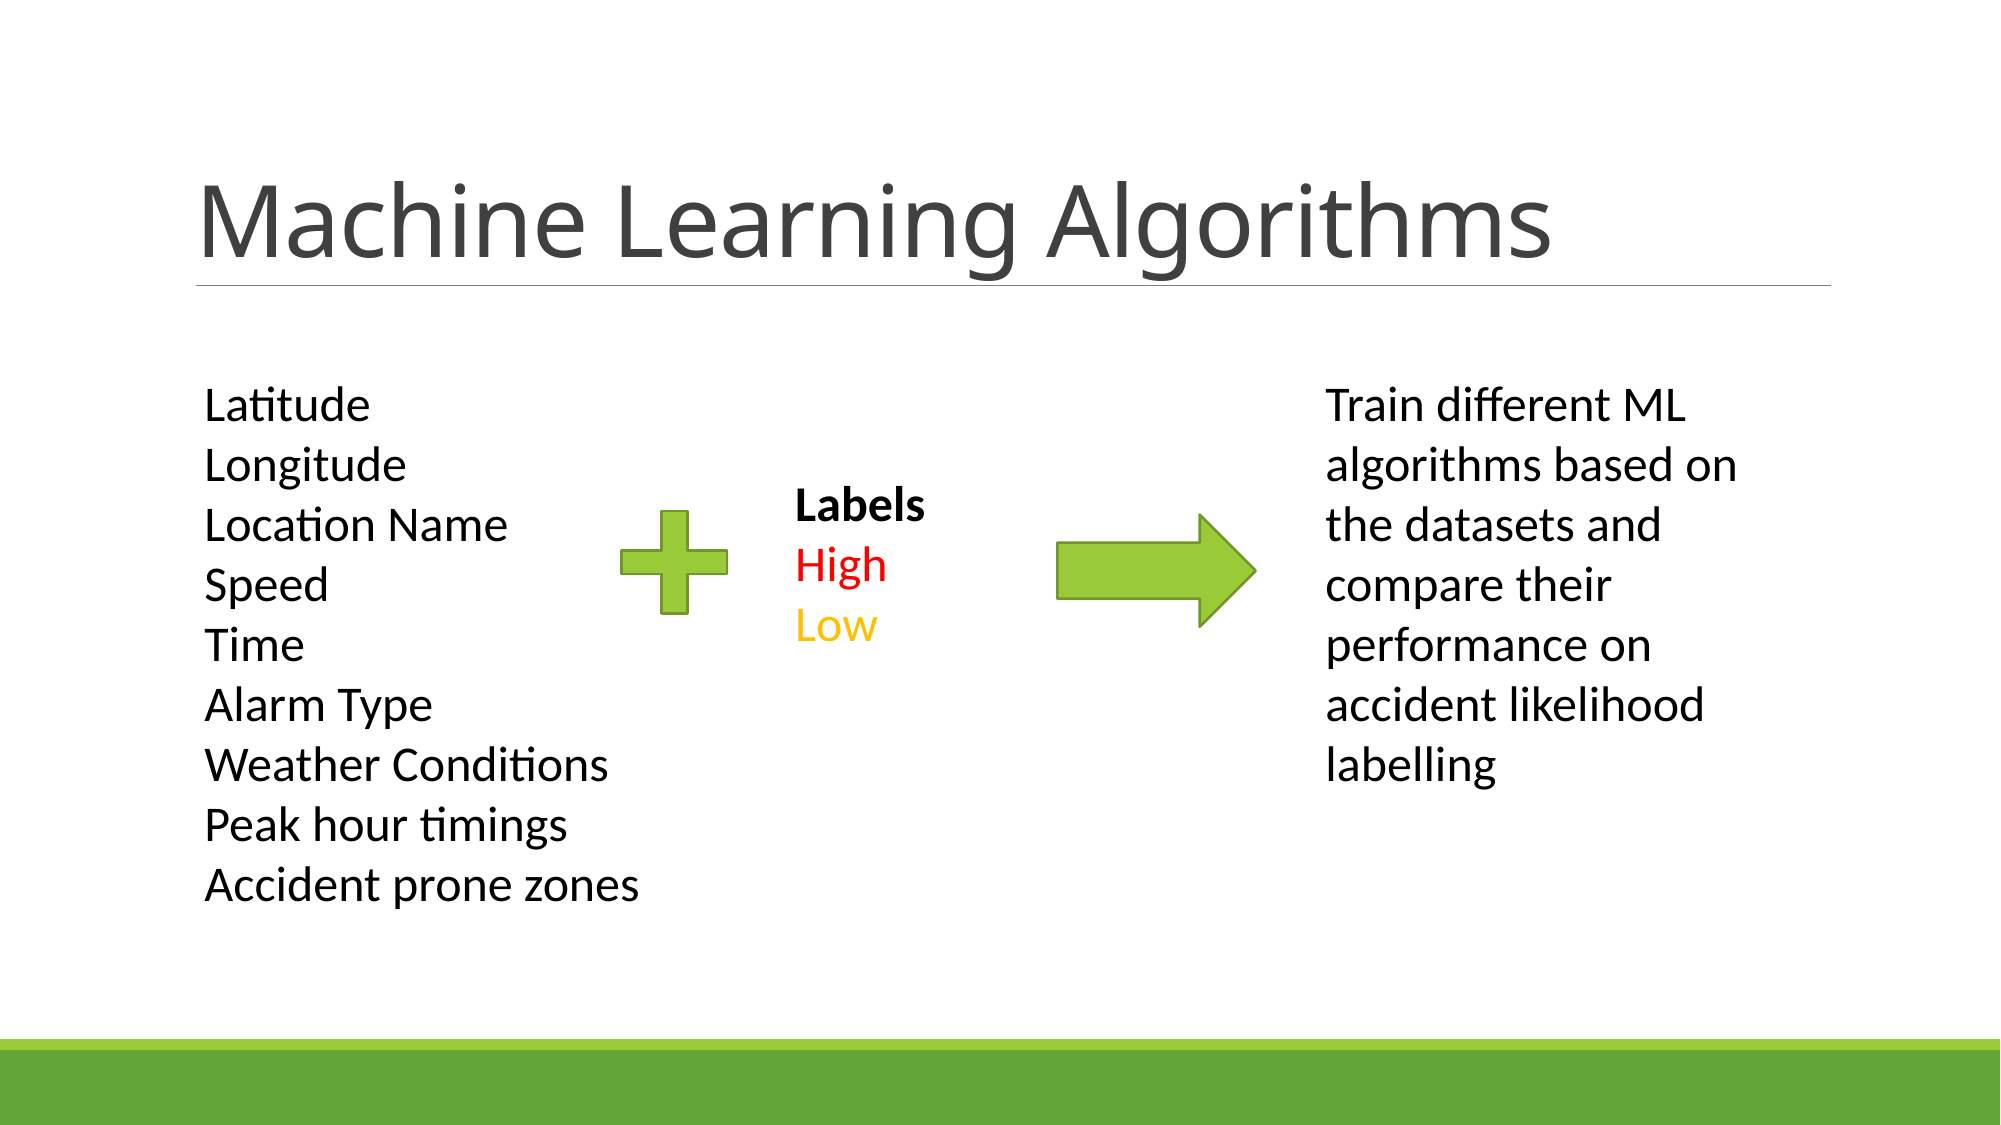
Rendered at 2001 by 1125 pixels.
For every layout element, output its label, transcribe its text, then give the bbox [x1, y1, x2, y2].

text_box Train different ML algorithms based on the datasets and compare their performance on accident likelihood labelling [1310, 364, 1820, 799]
text_box [620, 510, 728, 615]
title Machine Learning Algorithms [180, 47, 1830, 285]
text_box [1056, 513, 1257, 628]
text_box Labels High Low [780, 463, 1060, 659]
text_box Latitude Longitude Location Name Speed Time Alarm Type Weather Conditions Peak hour timings Accident prone zones [189, 364, 662, 979]
